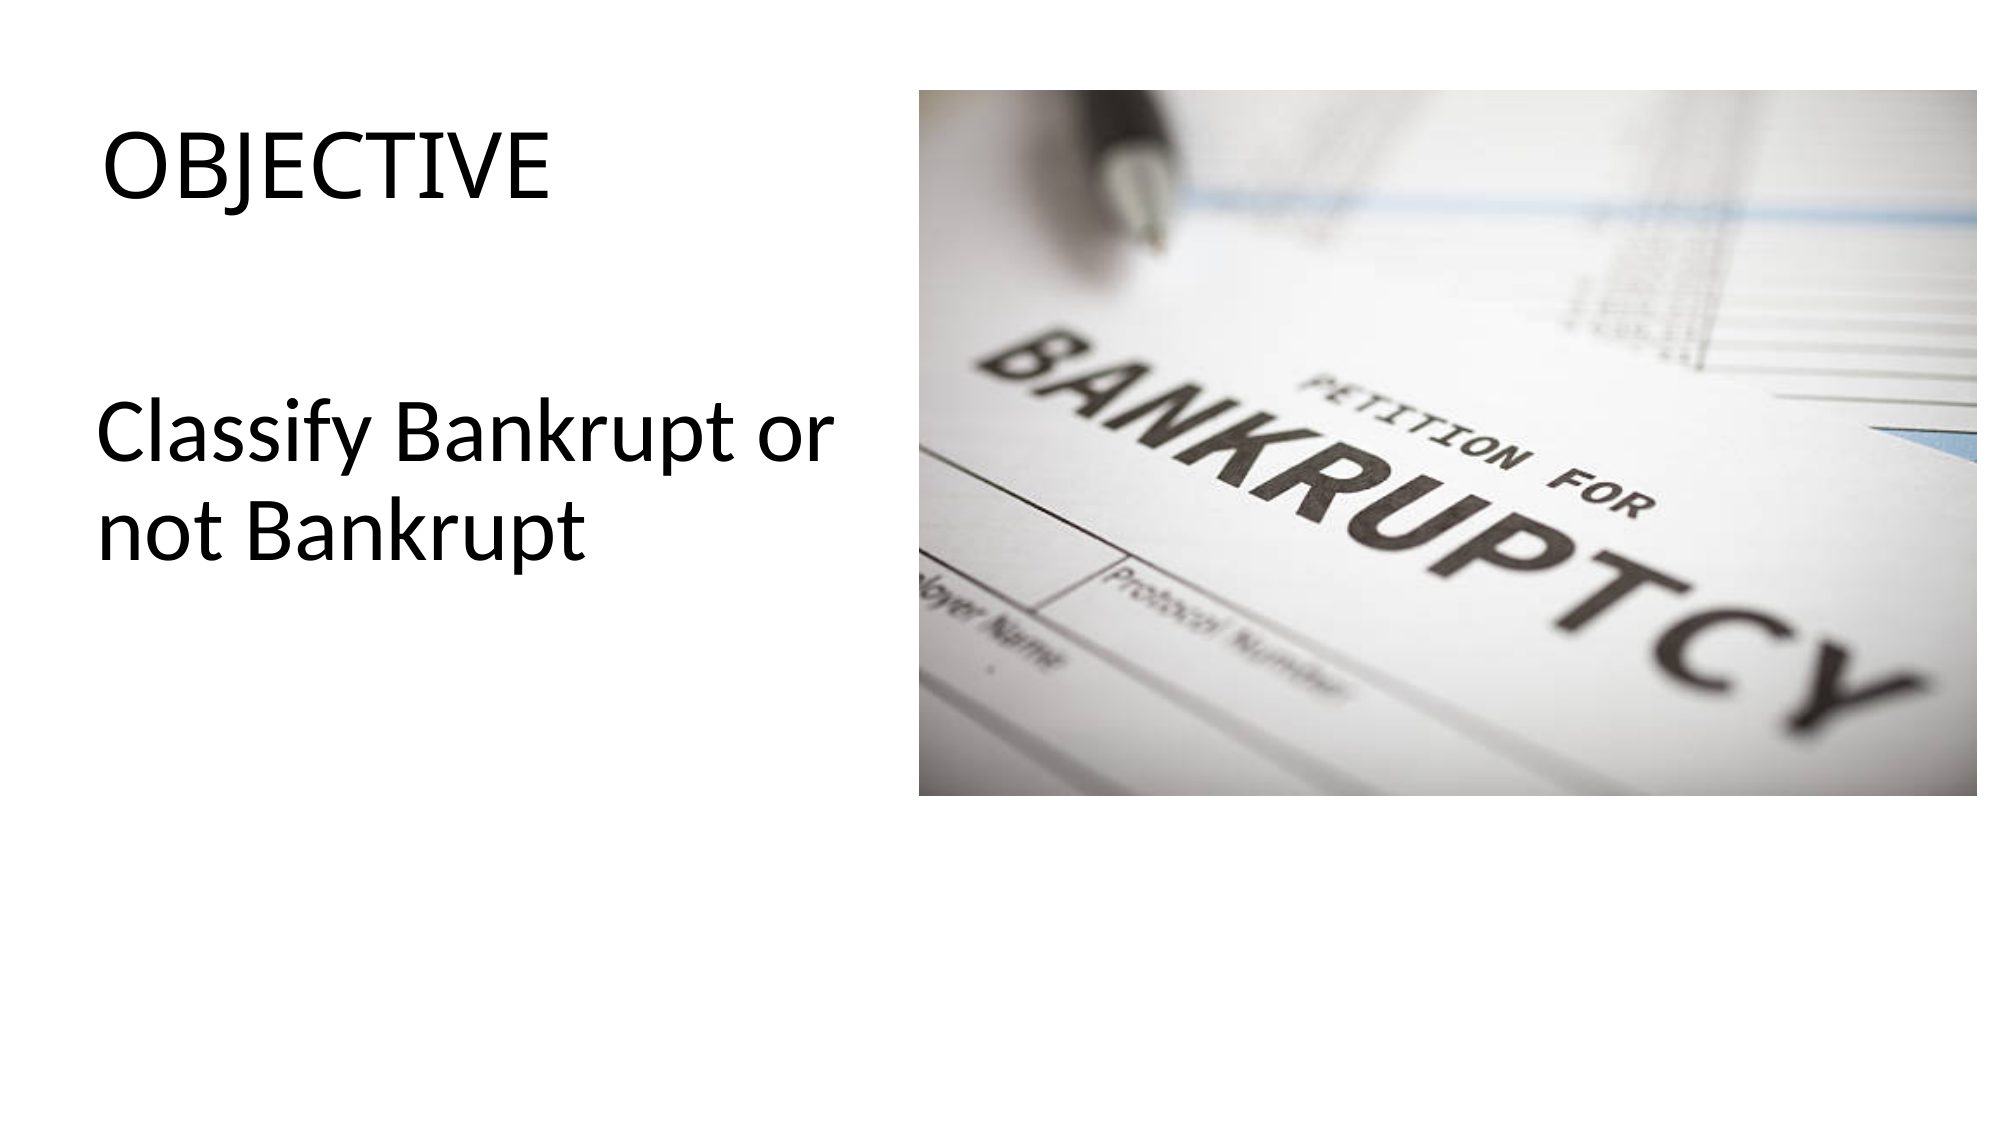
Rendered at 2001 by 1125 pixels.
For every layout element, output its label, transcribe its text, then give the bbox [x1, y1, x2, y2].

picture [919, 90, 1977, 796]
list Classify Bankrupt or not Bankrupt [81, 375, 919, 769]
title OBJECTIVE [85, 59, 610, 278]
